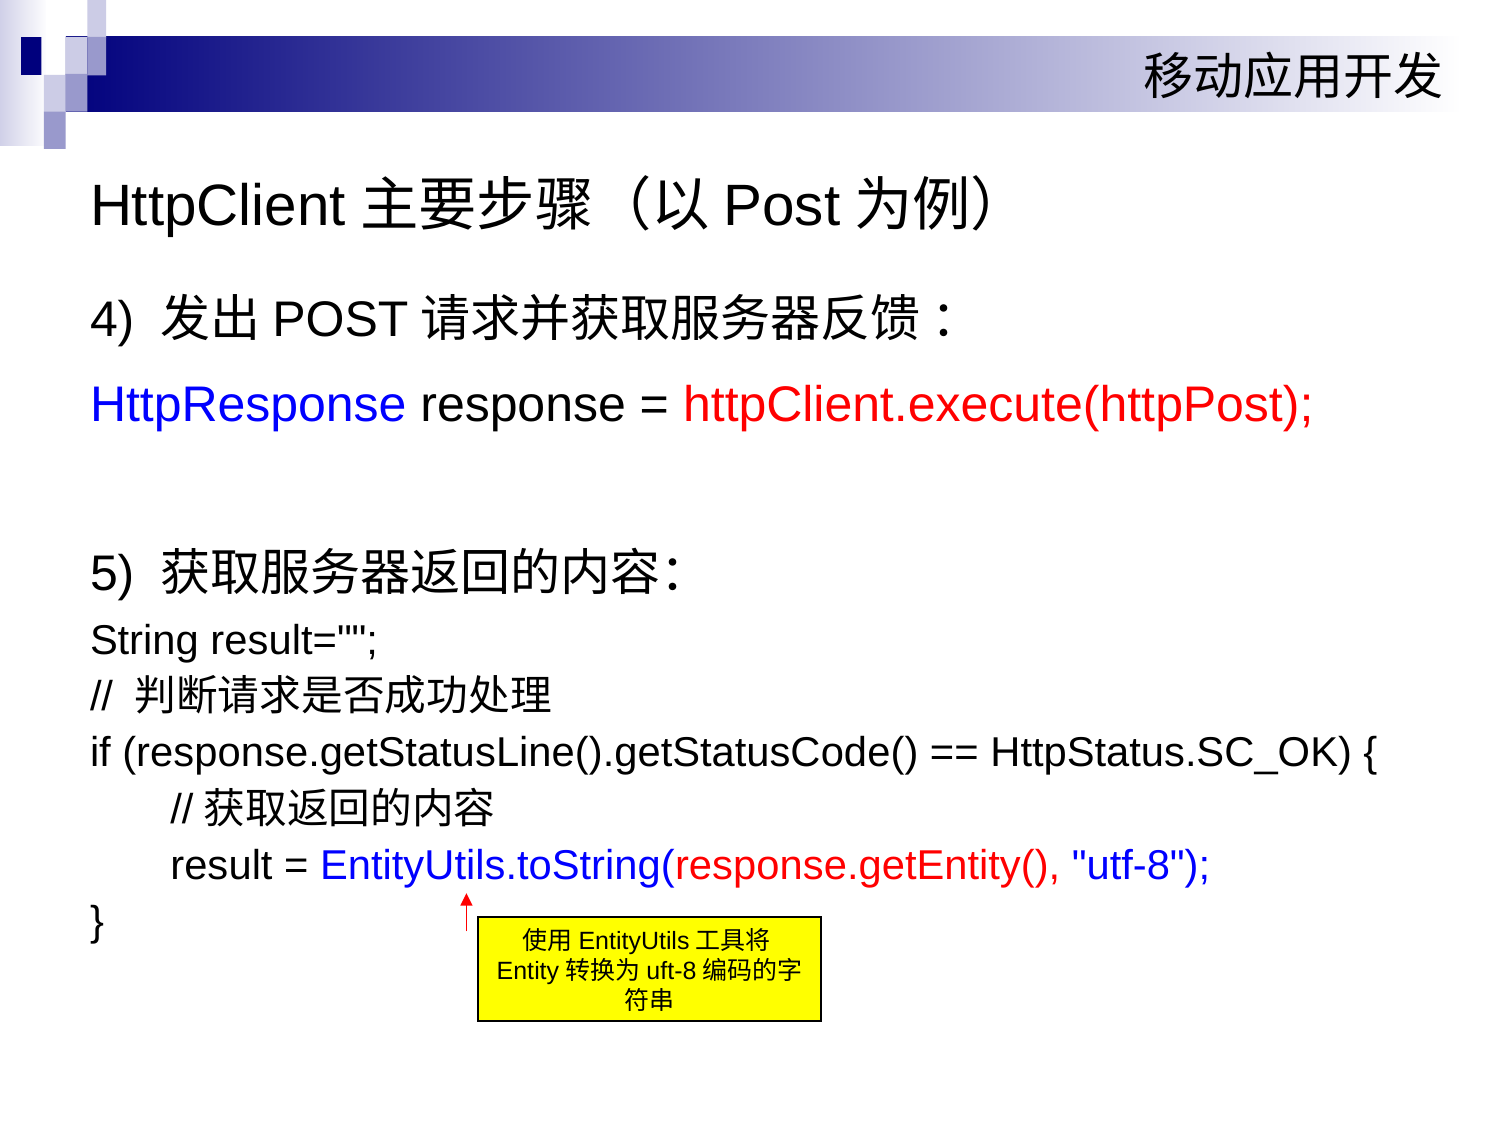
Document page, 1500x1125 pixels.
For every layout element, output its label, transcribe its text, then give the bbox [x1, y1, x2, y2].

list 4) 发出POST请求并获取服务器反馈 ： HttpResponse response = httpClient.execute(httpPost); 5) 获取服务器返回的内容： String result=""; // 判断请求是否成功处理 if (response.getStatusLine().getStatusCode() == HttpStatus.SC_OK) { //获取返回的内容 result = EntityUtils.toString(response.getEntity(), "utf-8"); } [75, 267, 1425, 1000]
text_box 使用EntityUtils工具将Entity转换为uft-8编码的字符串 [478, 916, 821, 1022]
title HttpClient主要步骤（以Post为例） [75, 149, 1425, 256]
